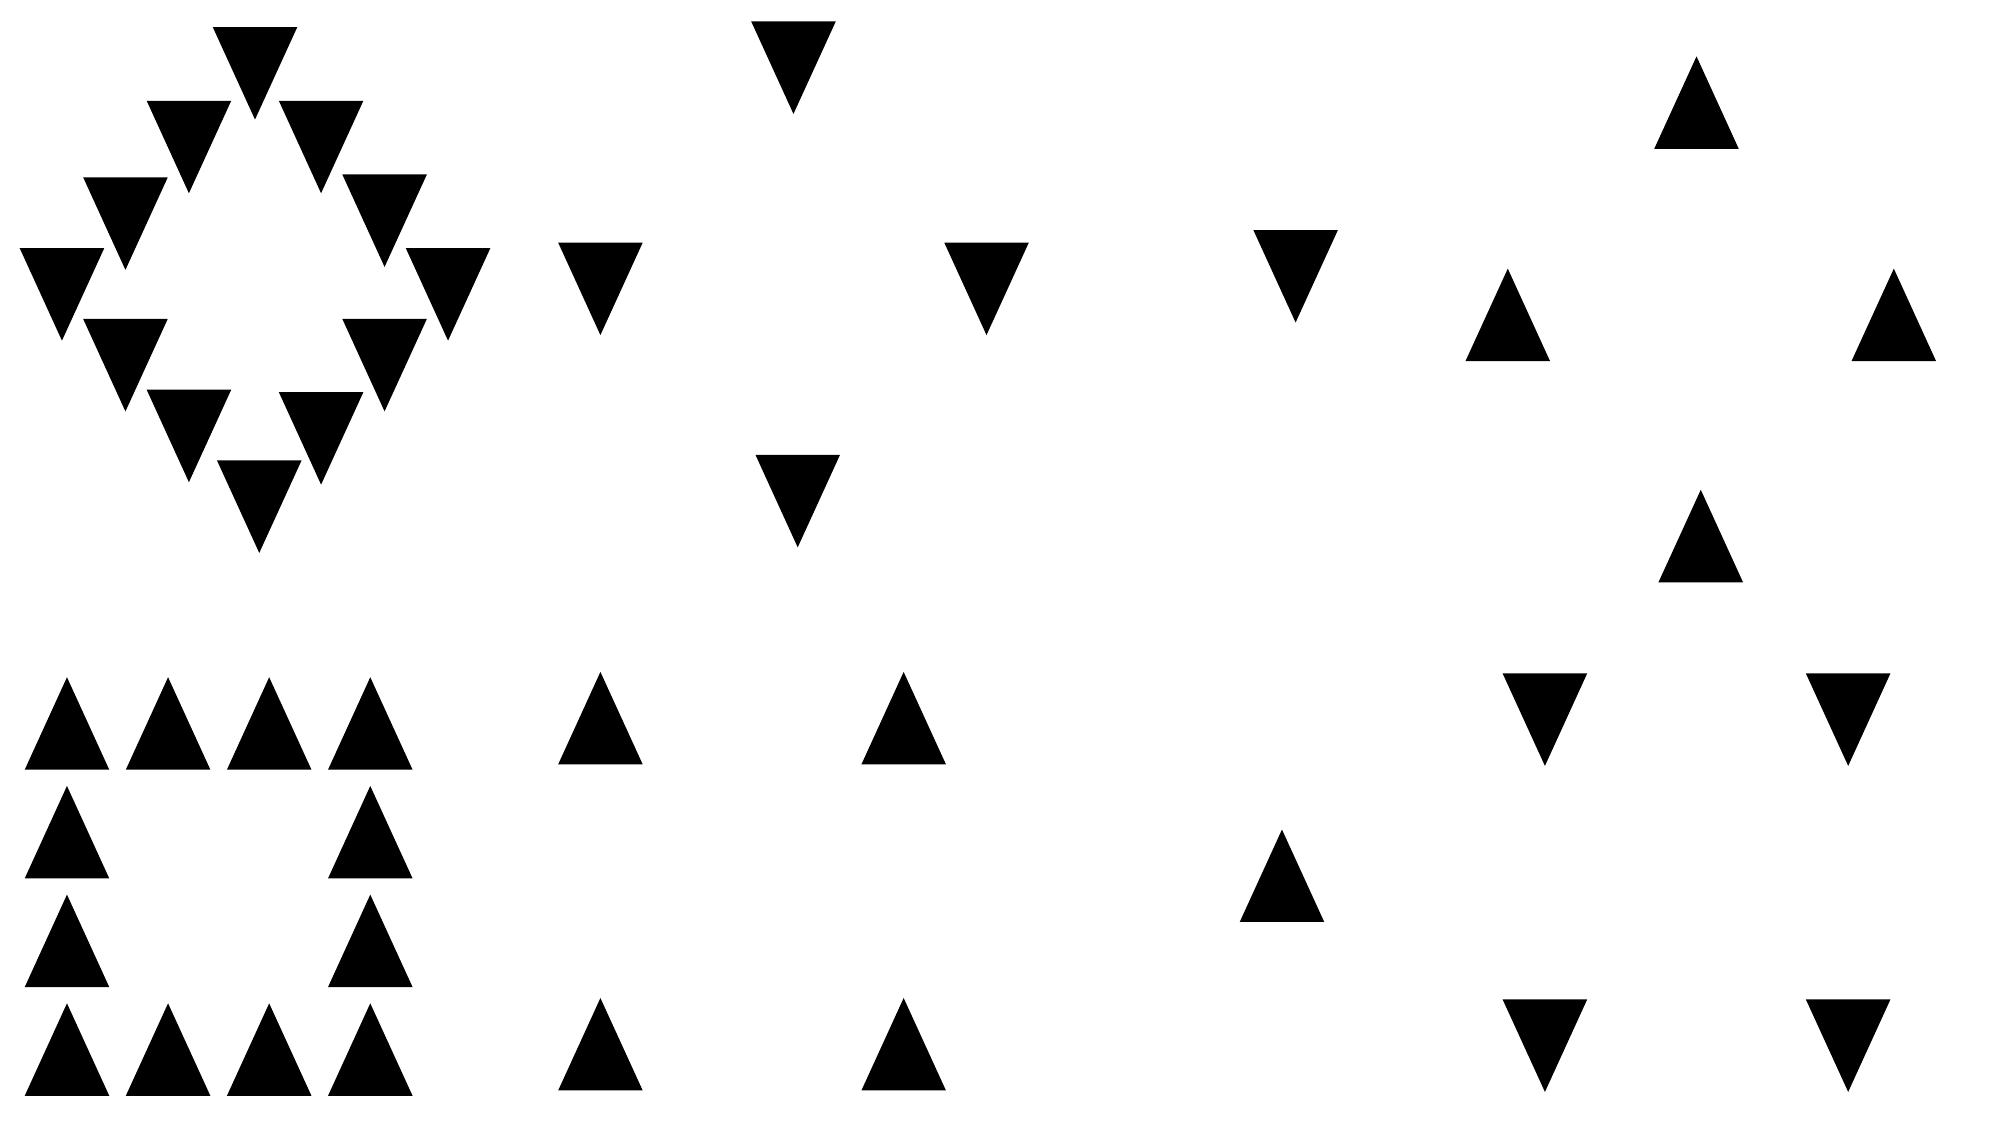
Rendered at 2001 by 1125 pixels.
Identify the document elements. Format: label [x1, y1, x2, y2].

text_box [1239, 829, 1325, 922]
text_box [26, 679, 411, 1095]
text_box [1467, 58, 1935, 582]
text_box [1504, 674, 1889, 1090]
text_box [559, 22, 1028, 545]
text_box [559, 674, 945, 1090]
text_box [1253, 230, 1338, 323]
text_box [21, 28, 489, 551]
